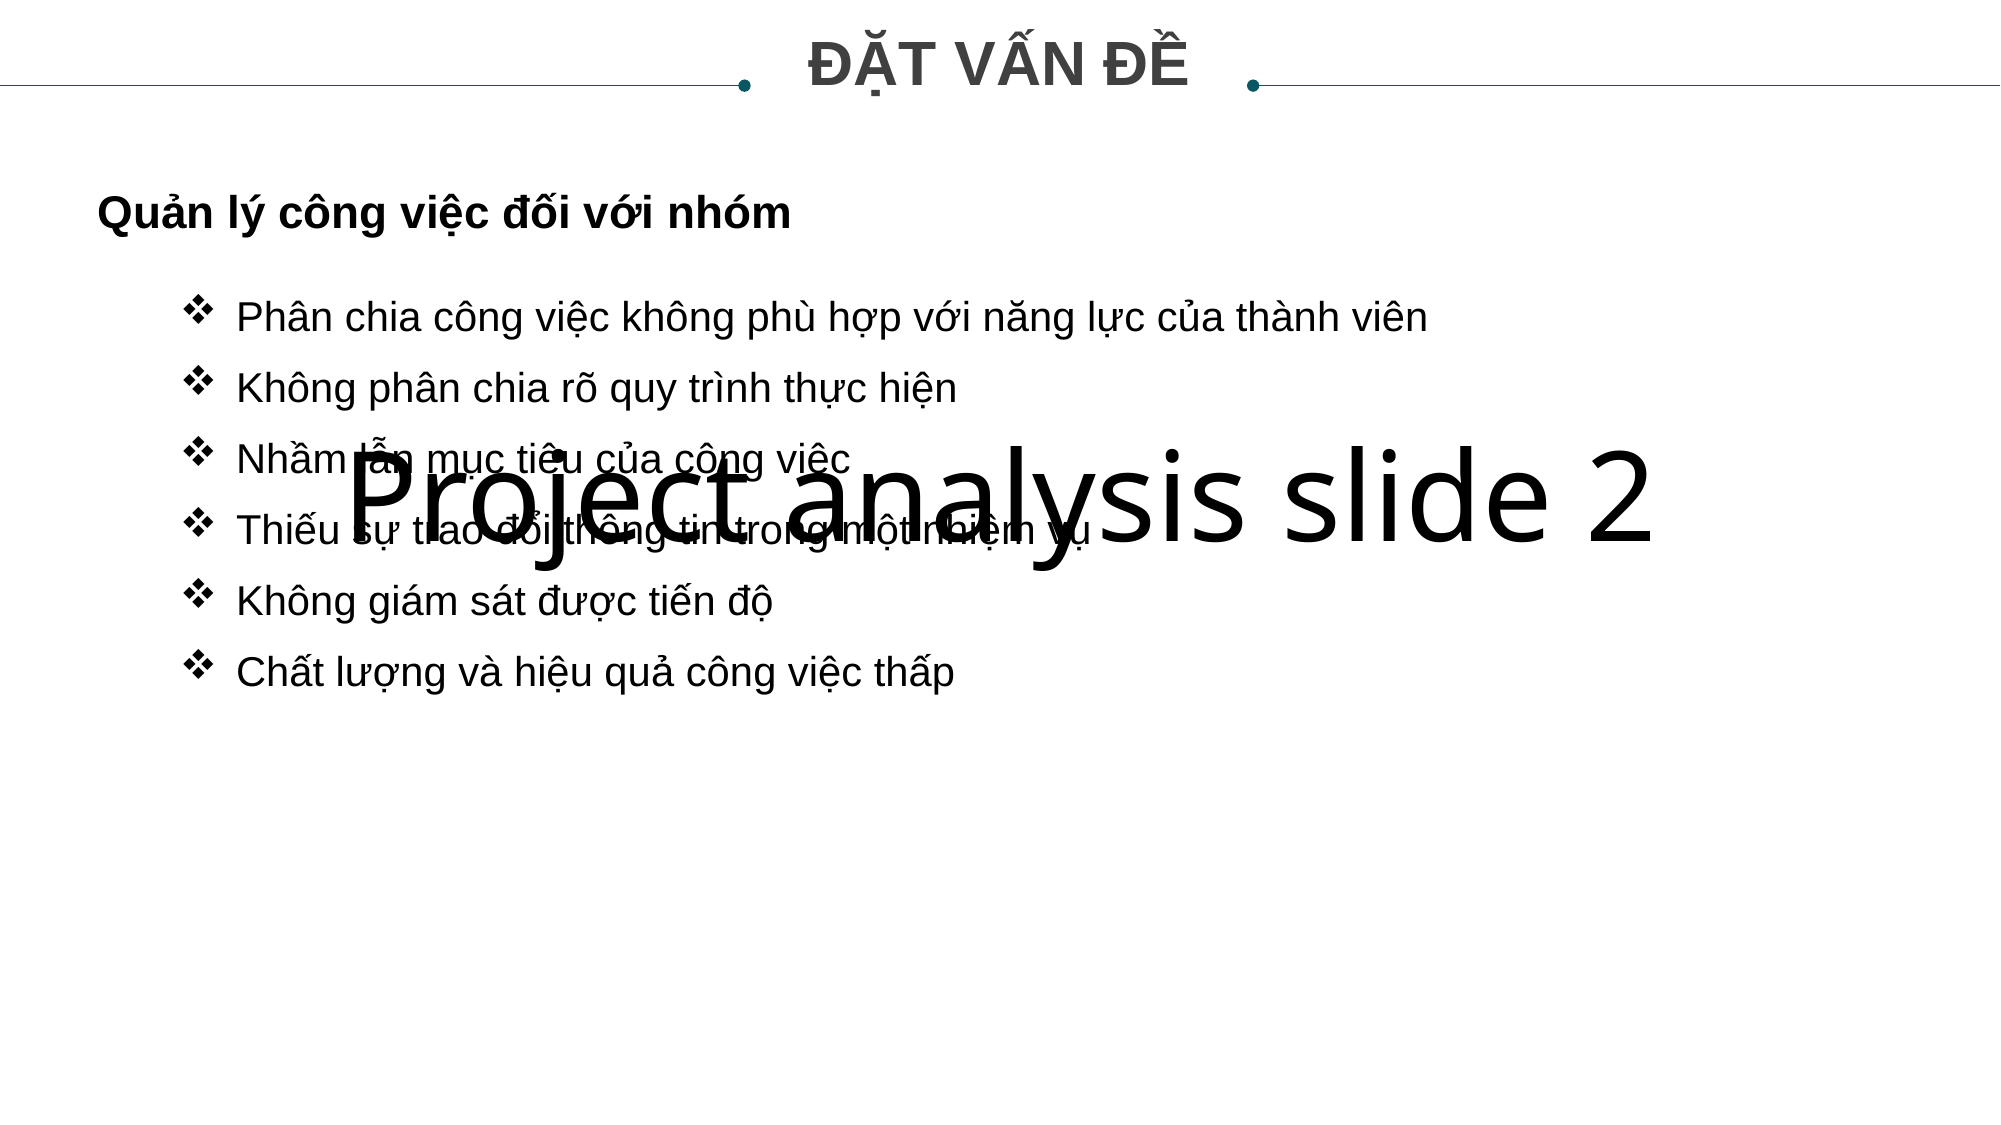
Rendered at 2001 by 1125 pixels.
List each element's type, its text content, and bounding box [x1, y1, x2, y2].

title Project analysis slide 2 [249, 184, 1750, 576]
subtitle Phân chia công việc không phù hợp với năng lực của thành viên Không phân chia rõ quy trình thực hiện Nhầm lẫn mục tiêu của công việc Thiếu sự trao đổi thông tin trong một nhiệm vụ Không giám sát được tiến độ Chất lượng và hiệu quả công việc thấp [164, 282, 1665, 997]
text_box Quản lý công việc đối với nhóm [83, 175, 1134, 246]
text_box ĐẶT VẤN ĐỀ [37, 31, 1963, 174]
